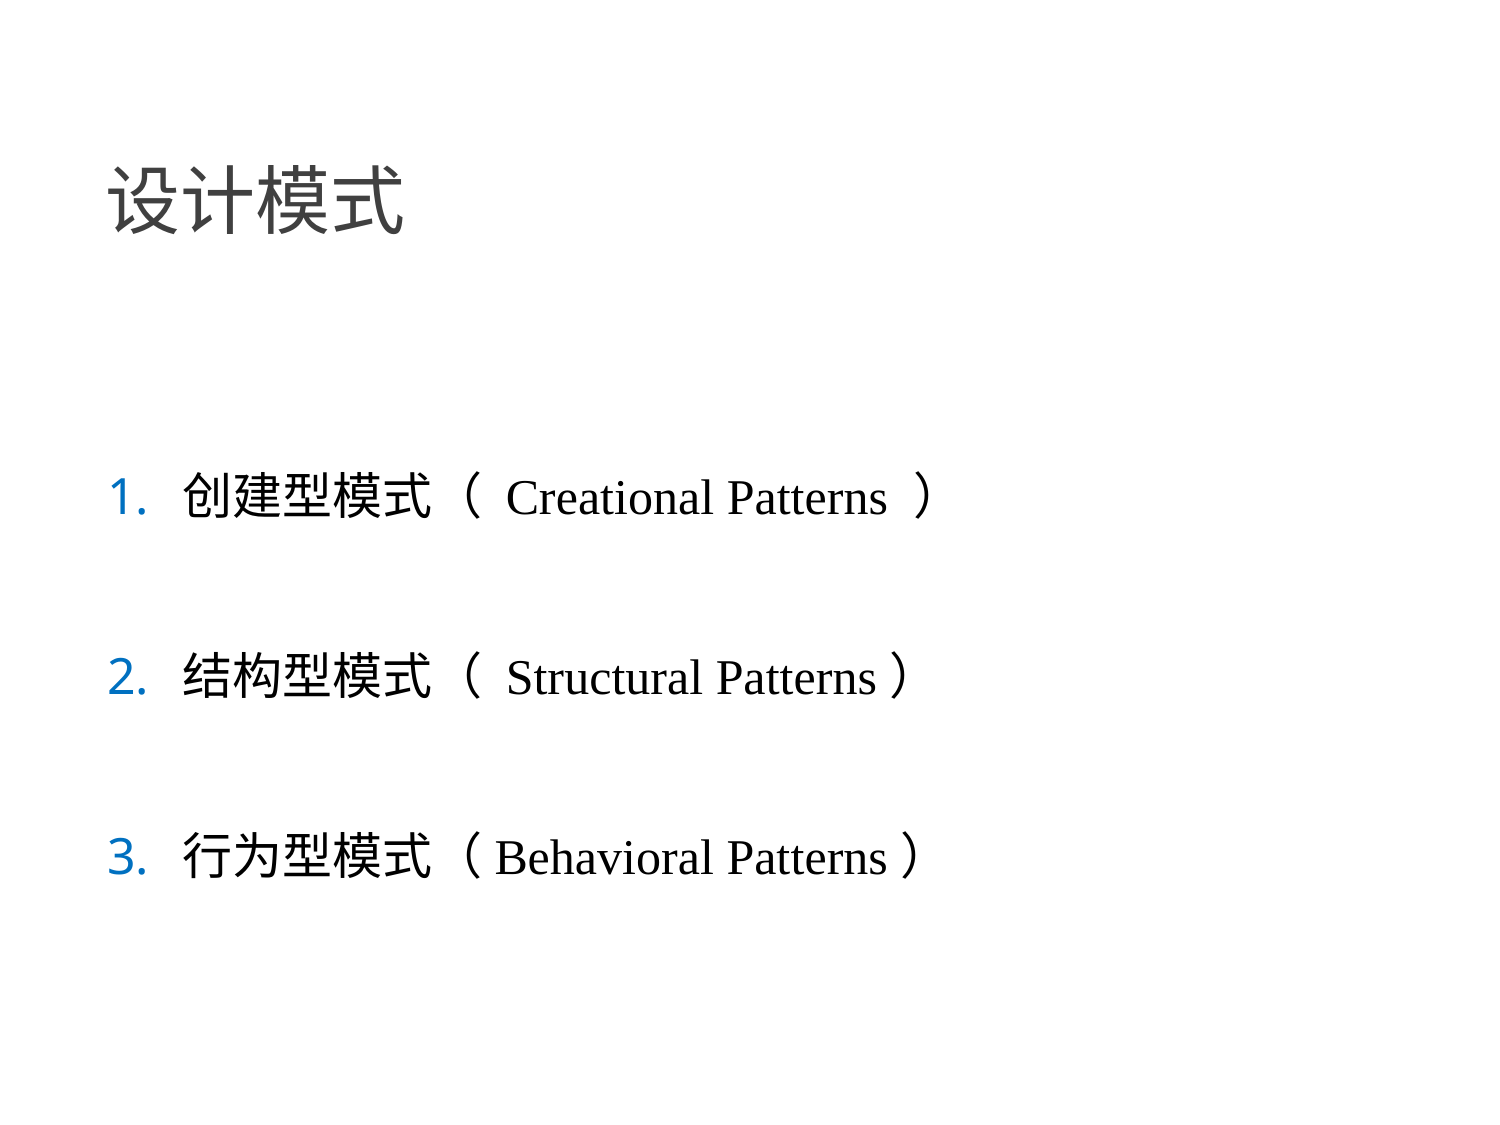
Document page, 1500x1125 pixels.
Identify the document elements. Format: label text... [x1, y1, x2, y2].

text_box 创建型模式（ Creational Patterns ） 结构型模式（ Structural Patterns） 行为型模式（Behavioral Patterns） [92, 337, 1461, 893]
text_box 设计模式 [93, 108, 1388, 272]
